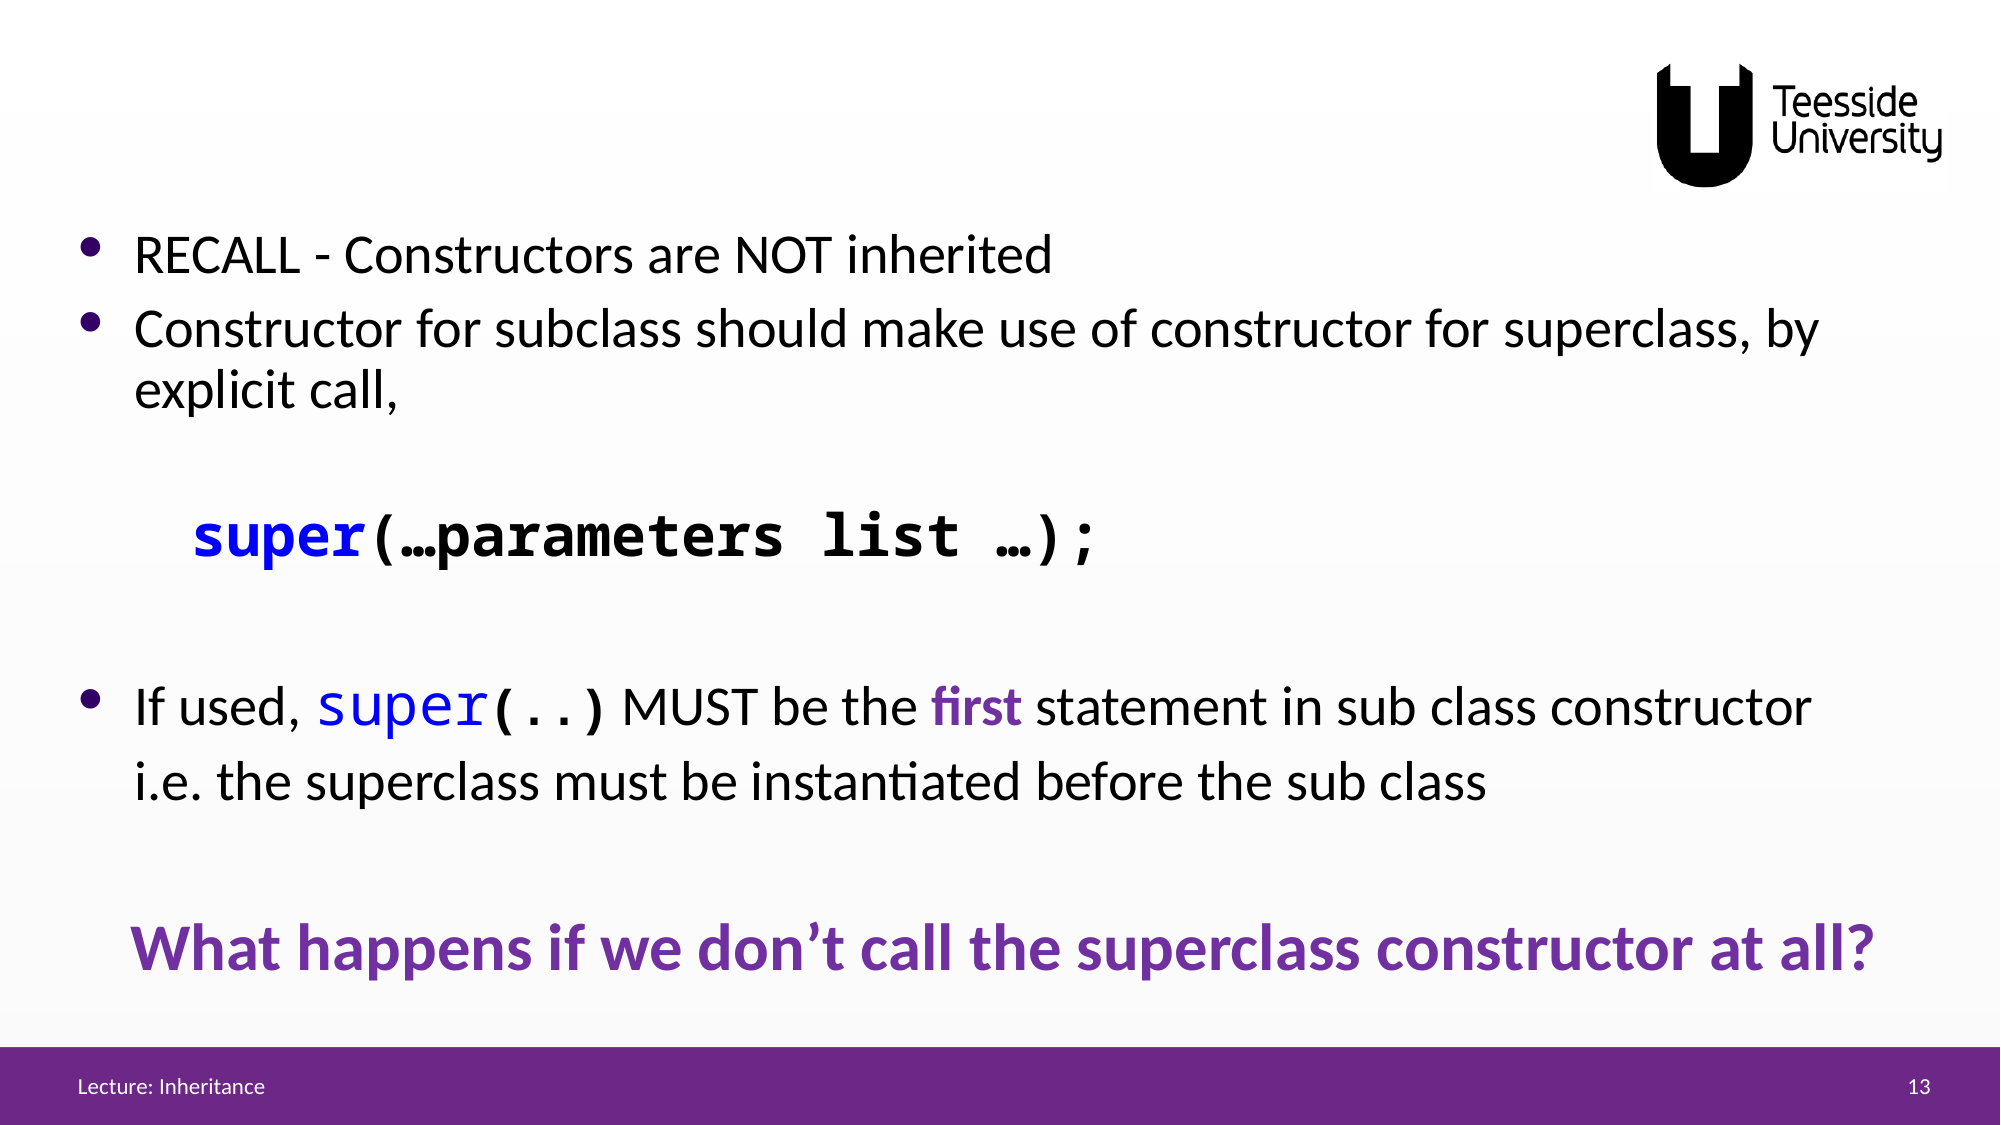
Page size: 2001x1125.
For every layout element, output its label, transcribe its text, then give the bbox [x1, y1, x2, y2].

slide_number 13 [1833, 1068, 1946, 1103]
list RECALL - Constructors are NOT inherited Constructor for subclass should make use of constructor for superclass, by explicit call, super(…parameters list …); If used, super(..) MUST be the first statement in sub class constructor i.e. the superclass must be instantiated before the sub class What happens if we don’t call the superclass constructor at all? [62, 217, 1946, 992]
picture [1652, 59, 1946, 191]
footer Lecture: Inheritance [62, 1068, 1811, 1103]
